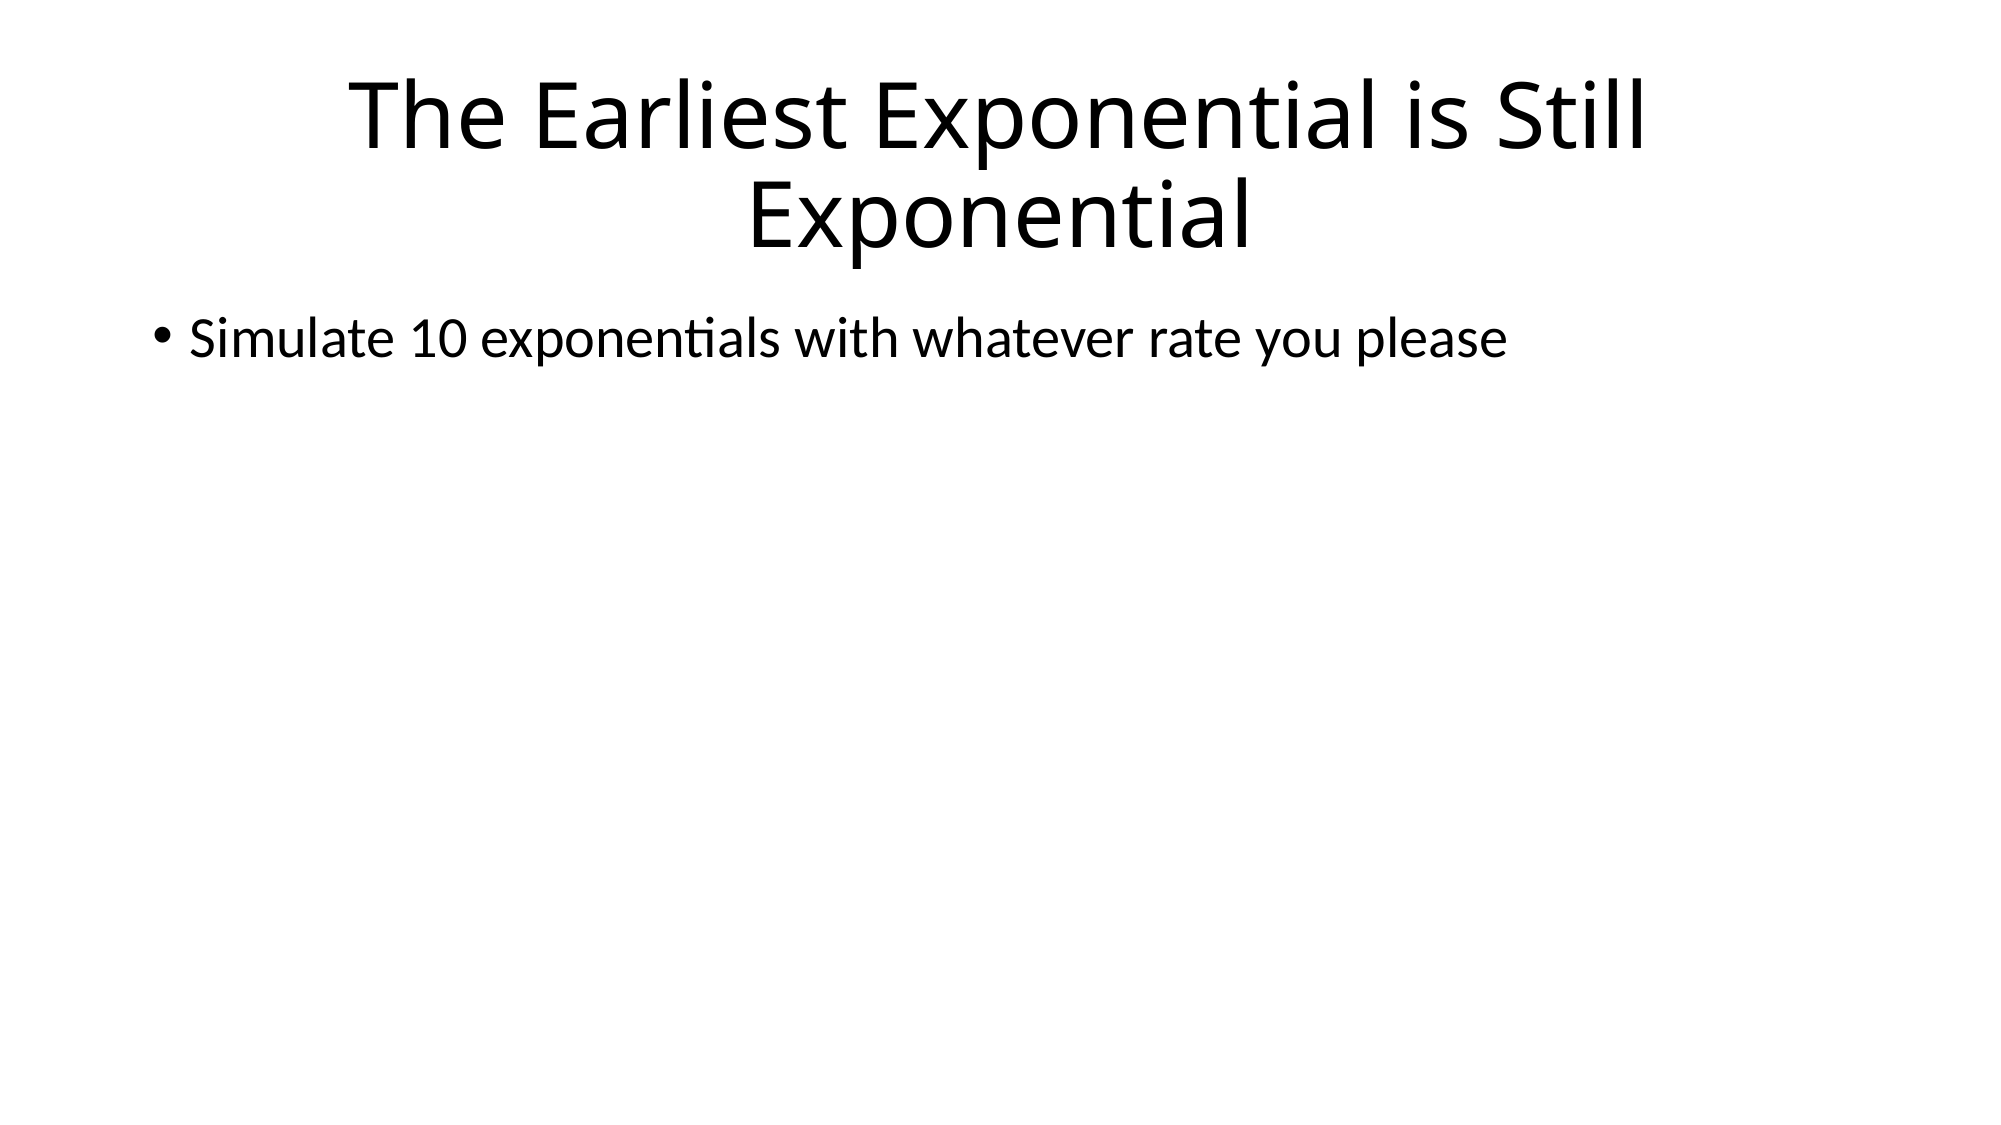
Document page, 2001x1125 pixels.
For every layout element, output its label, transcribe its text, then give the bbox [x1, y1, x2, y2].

title The Earliest Exponential is Still Exponential [137, 59, 1863, 278]
list Simulate 10 exponentials with whatever rate you please [137, 299, 1863, 1014]
